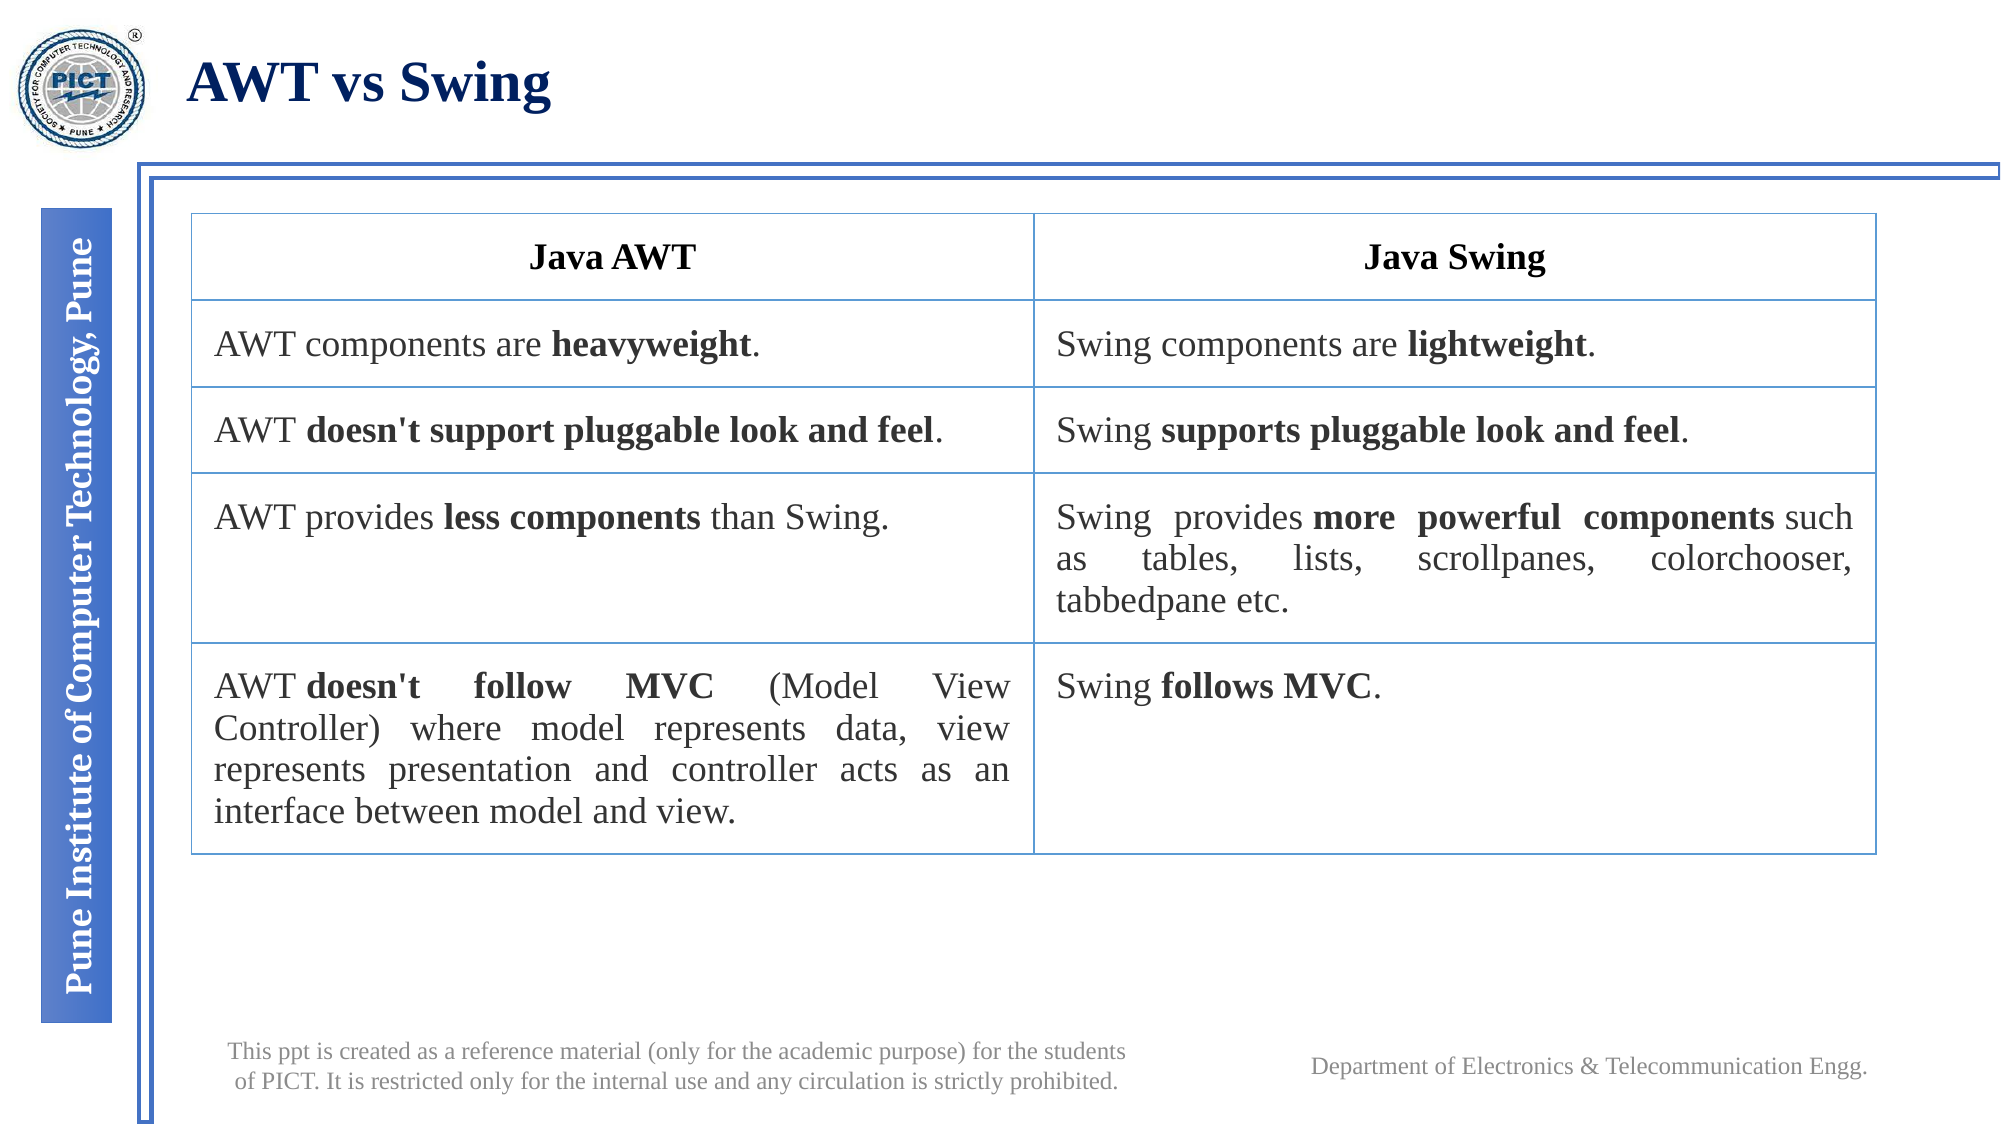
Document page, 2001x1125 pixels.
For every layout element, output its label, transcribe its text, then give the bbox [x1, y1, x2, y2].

table_cell AWT provides less components than Swing. [192, 474, 1033, 642]
title AWT vs Swing [171, 35, 1857, 129]
table_cell Swing supports pluggable look and feel. [1035, 388, 1875, 472]
table_cell AWT doesn't support pluggable look and feel. [192, 388, 1033, 472]
table_cell AWT doesn't follow MVC (Model View Controller) where model represents data, view represents presentation and controller acts as an interface between model and view. [192, 644, 1033, 853]
picture [9, 11, 161, 163]
table_cell AWT components are heavyweight. [192, 301, 1033, 386]
table_header Java Swing [1035, 214, 1875, 299]
table_cell Swing provides more powerful components such as tables, lists, scrollpanes, colorchooser, tabbedpane etc. [1035, 474, 1875, 642]
footer Department of Electronics & Telecommunication Engg. [1215, 1037, 1971, 1092]
table_cell Swing components are lightweight. [1035, 301, 1875, 386]
table_header Java AWT [192, 214, 1033, 299]
table_cell Swing follows MVC. [1035, 644, 1875, 853]
